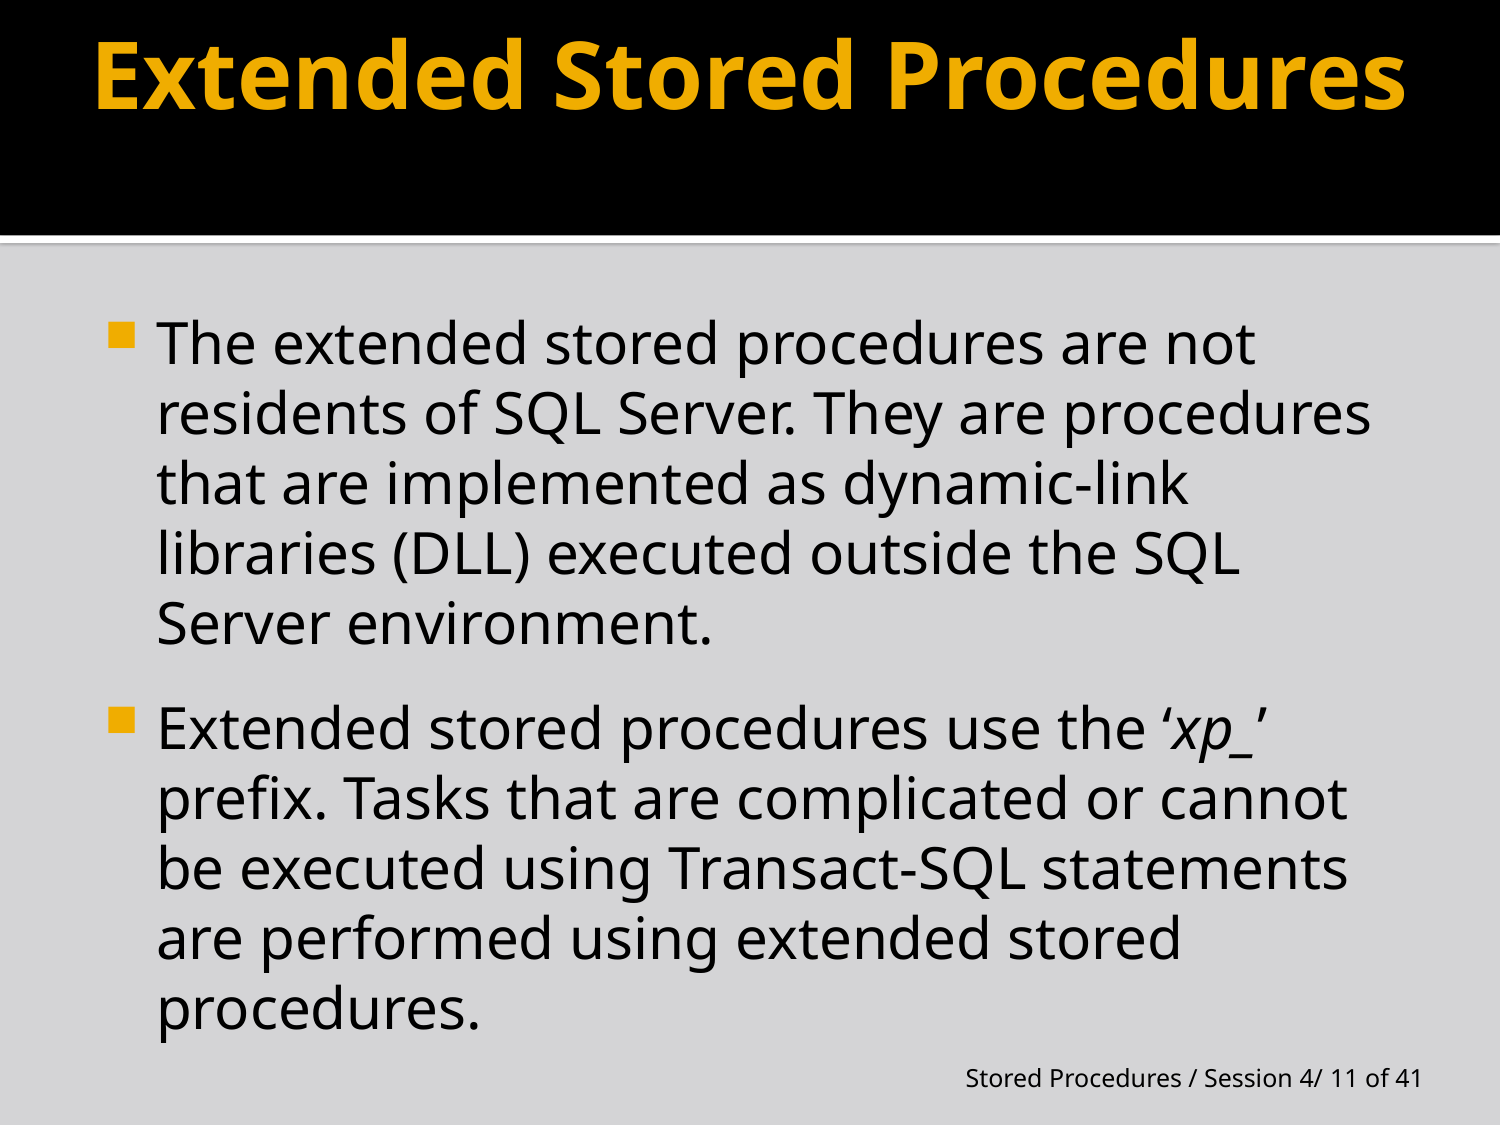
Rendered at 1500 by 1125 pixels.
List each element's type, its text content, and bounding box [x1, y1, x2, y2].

list The extended stored procedures are not residents of SQL Server. They are procedures that are implemented as dynamic-link libraries (DLL) executed outside the SQL Server environment. Extended stored procedures use the ‘xp_’ prefix. Tasks that are complicated or cannot be executed using Transact-SQL statements are performed using extended stored procedures. [75, 291, 1425, 1050]
title Extended Stored Procedures [75, 25, 1425, 231]
